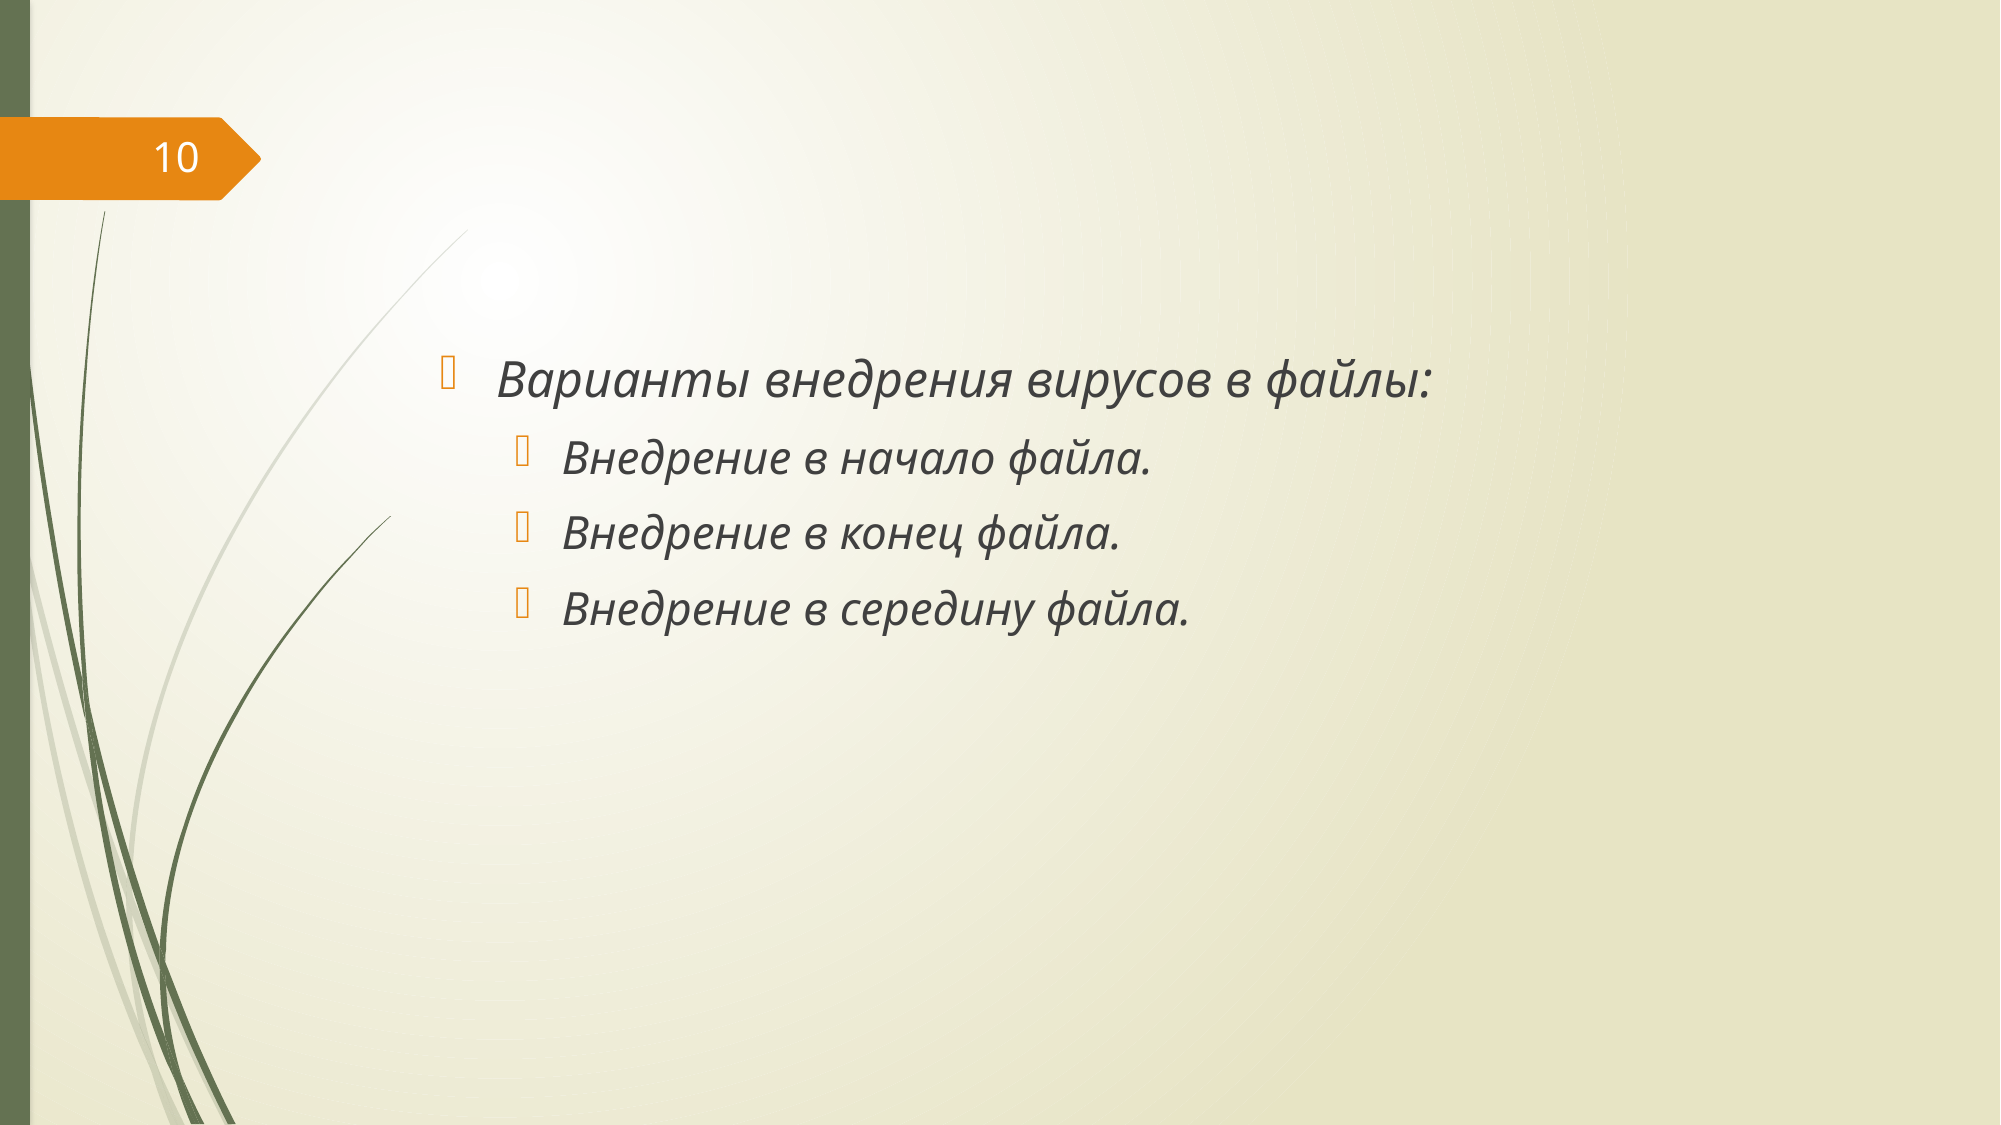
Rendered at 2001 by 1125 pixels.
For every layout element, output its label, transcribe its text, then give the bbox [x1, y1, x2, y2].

list Варианты внедрения вирусов в файлы: Внедрение в начало файла. Внедрение в конец файла. Внедрение в середину файла. [424, 178, 1888, 970]
slide_number 10 [87, 129, 216, 190]
